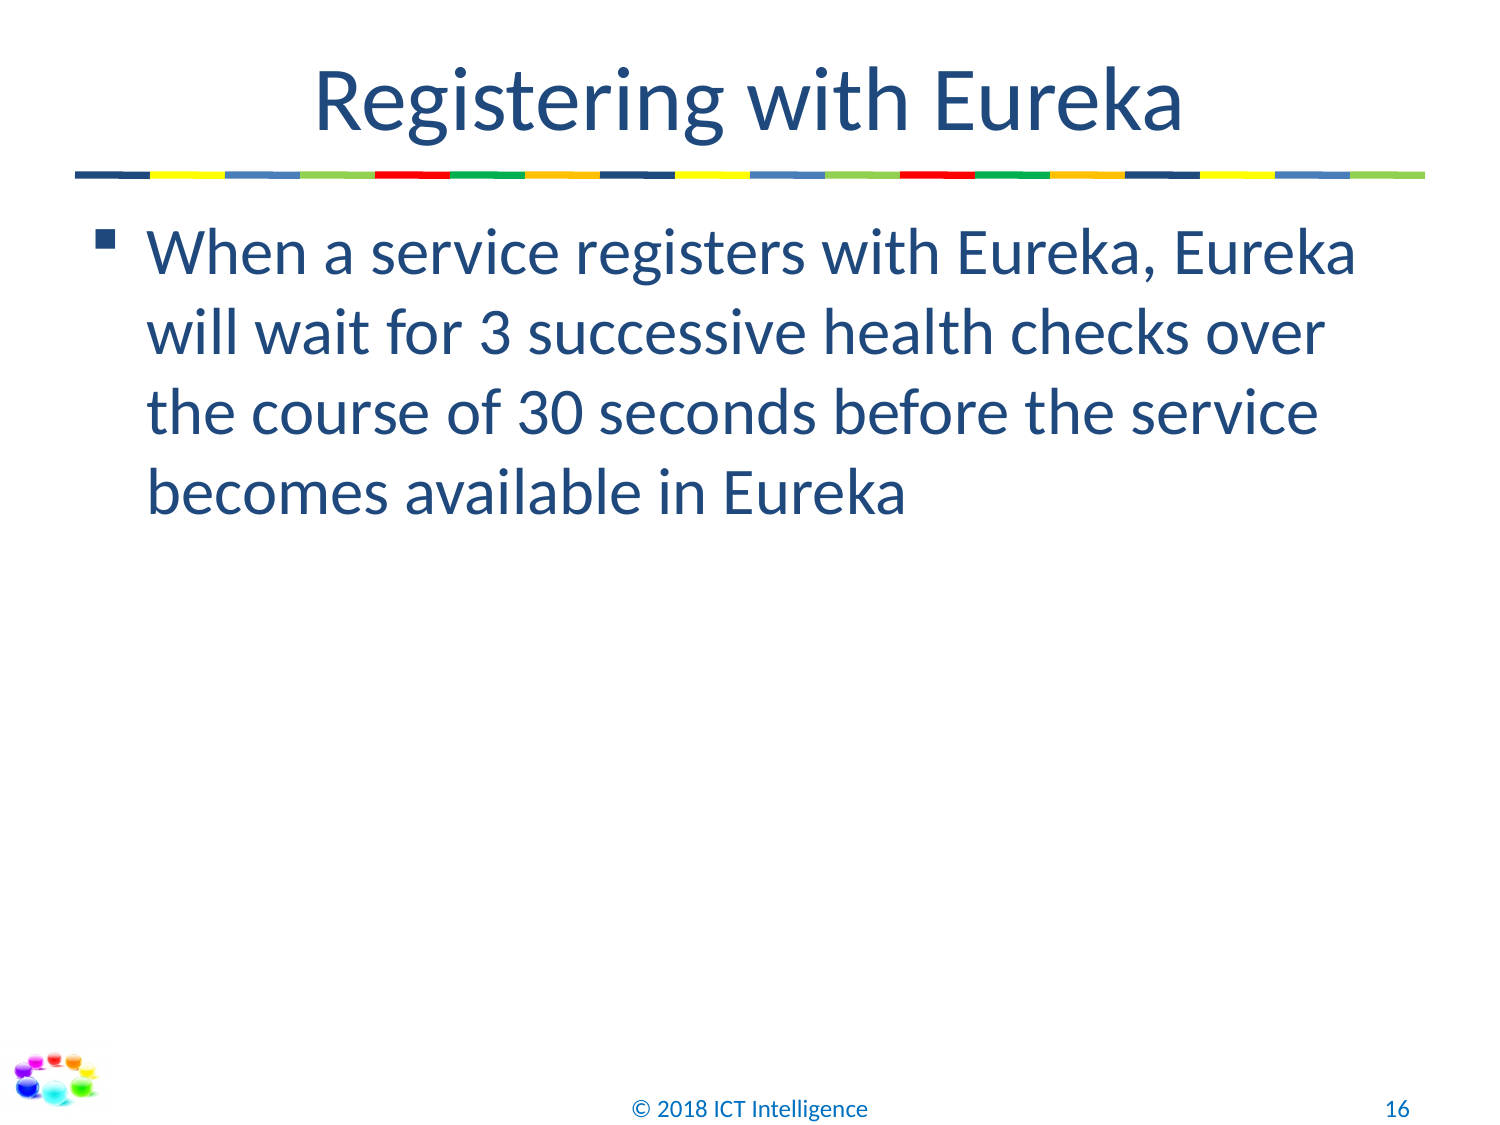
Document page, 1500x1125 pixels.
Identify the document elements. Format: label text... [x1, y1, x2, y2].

list When a service registers with Eureka, Eureka will wait for 3 successive health checks over the course of 30 seconds before the service becomes available in Eureka [75, 200, 1425, 1005]
slide_number 16 [1074, 1077, 1425, 1125]
footer © 2018 ICT Intelligence [512, 1077, 988, 1125]
picture [0, 1034, 113, 1125]
title Registering with Eureka [75, 24, 1425, 163]
